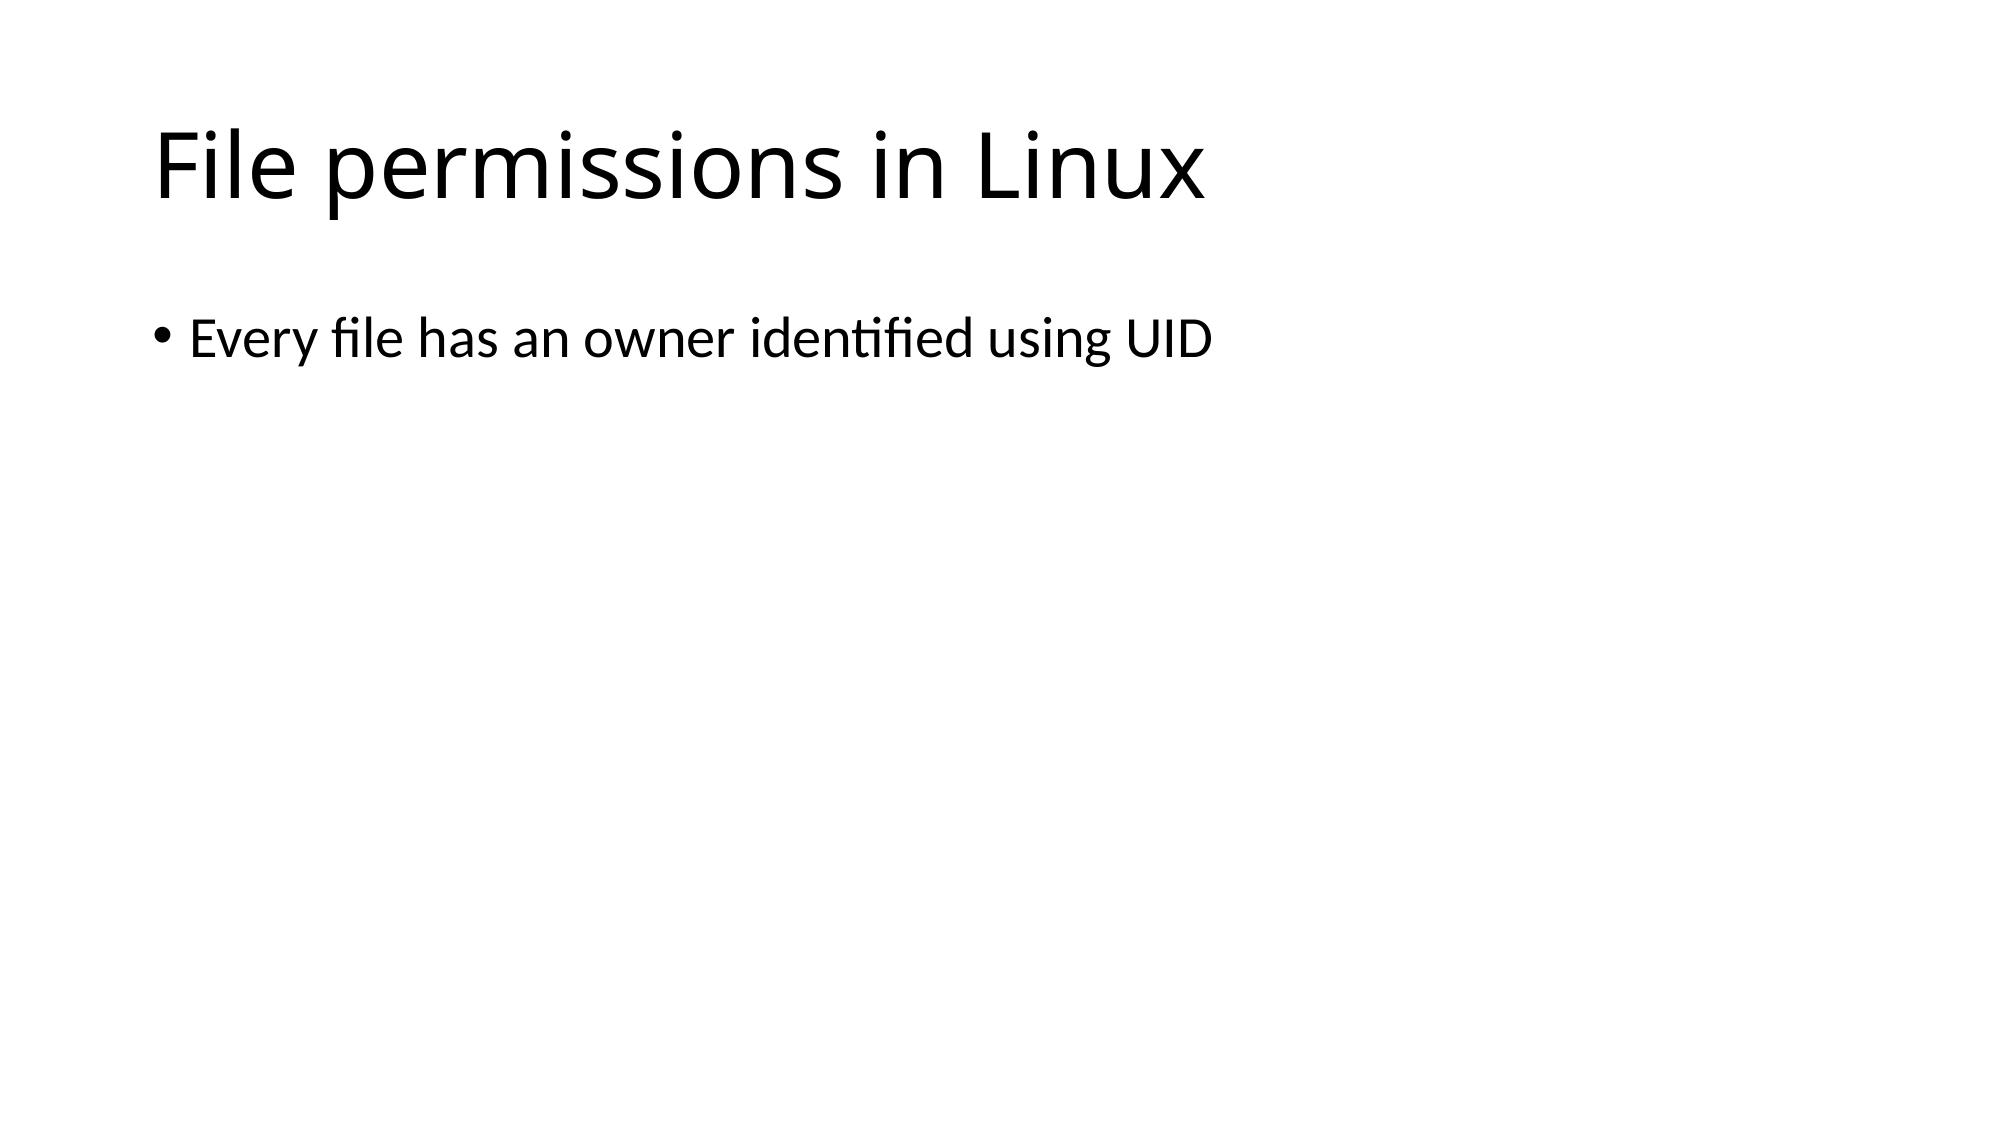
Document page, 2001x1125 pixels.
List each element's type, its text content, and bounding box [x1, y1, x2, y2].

list Every file has an owner identified using UID [137, 299, 1863, 1014]
title File permissions in Linux [137, 59, 1863, 278]
